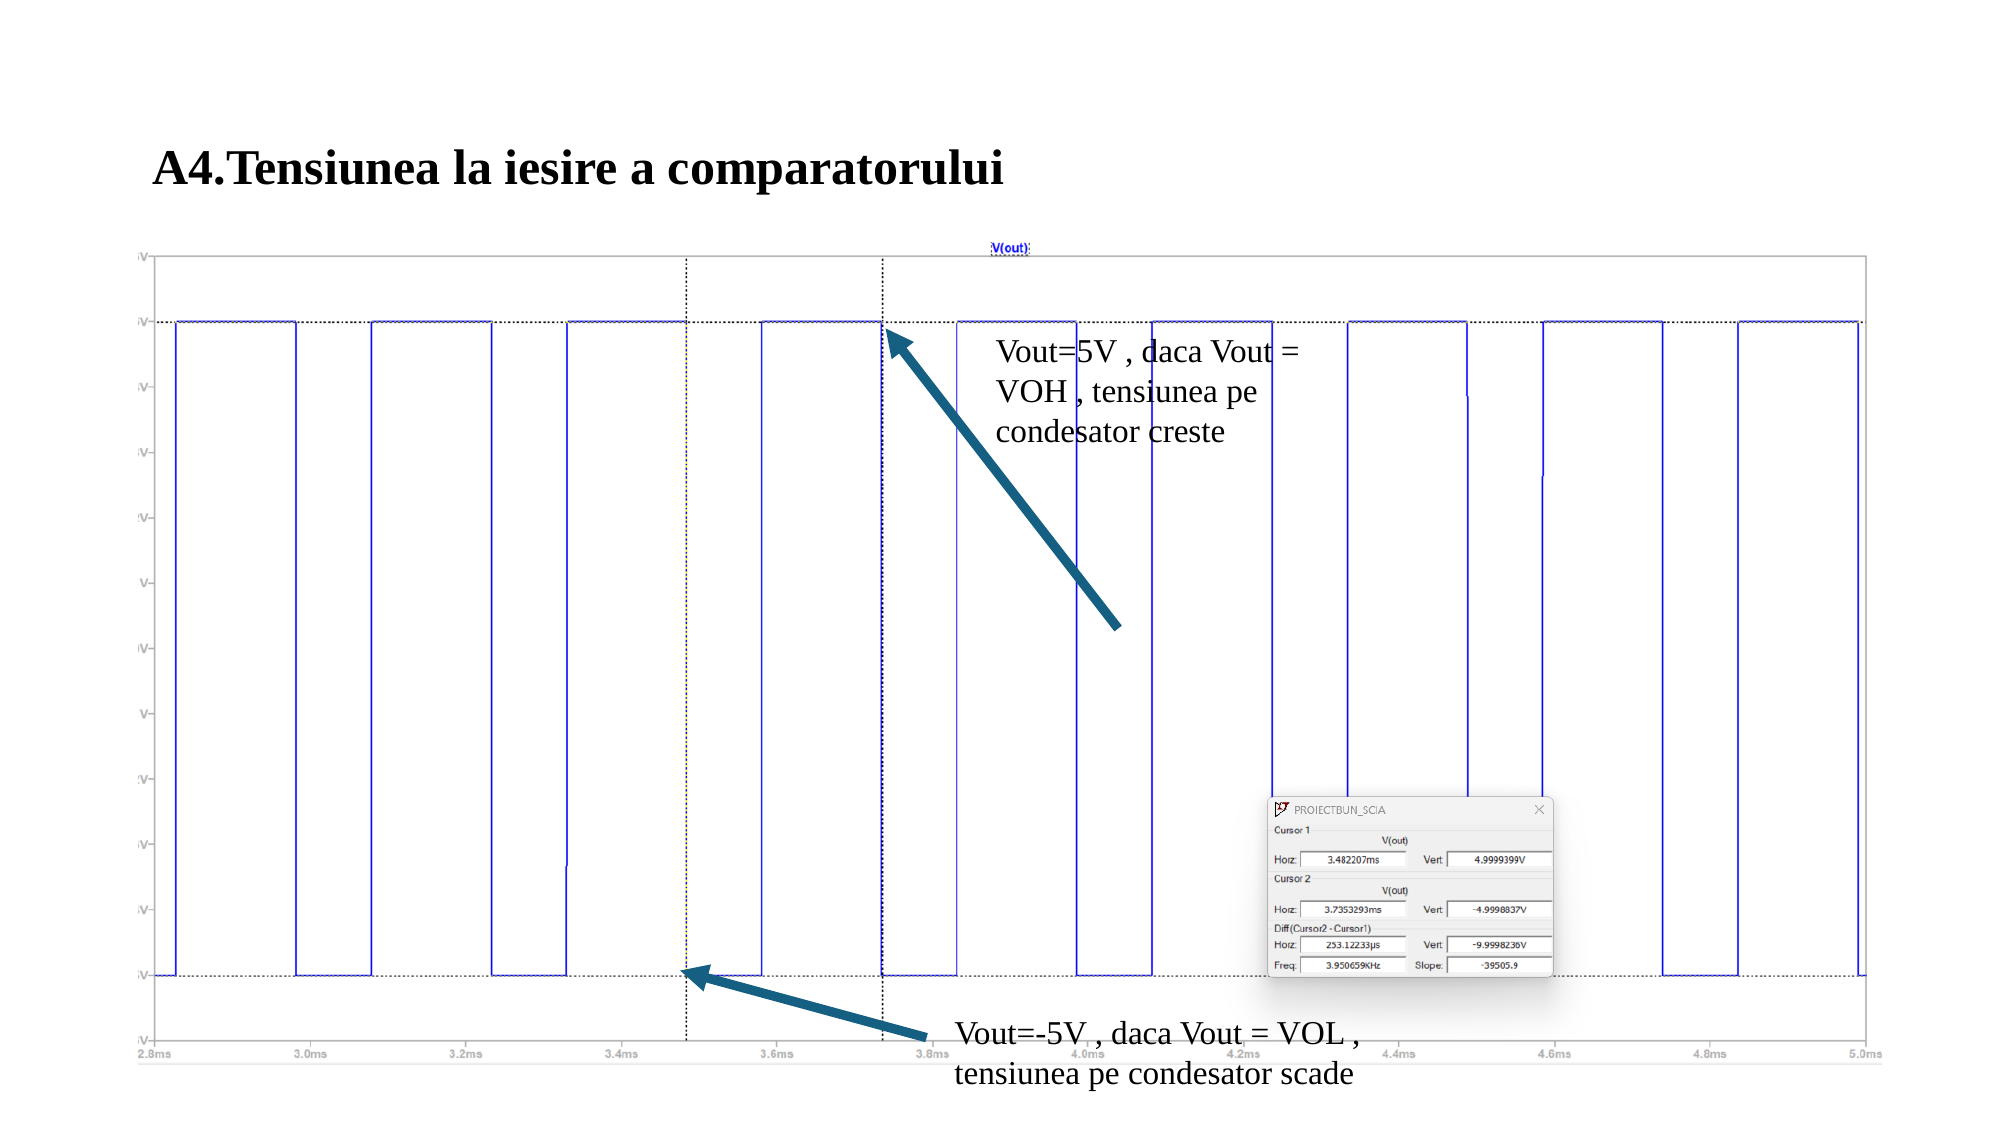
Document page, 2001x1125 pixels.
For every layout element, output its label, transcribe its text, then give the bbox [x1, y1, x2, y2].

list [138, 241, 1882, 1066]
title A4.Tensiunea la iesire a comparatorului [137, 59, 1863, 278]
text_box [679, 970, 927, 1039]
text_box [884, 327, 1119, 629]
text_box Vout=-5V , daca Vout = VOL , tensiunea pe condesator scade [939, 1066, 1440, 1099]
